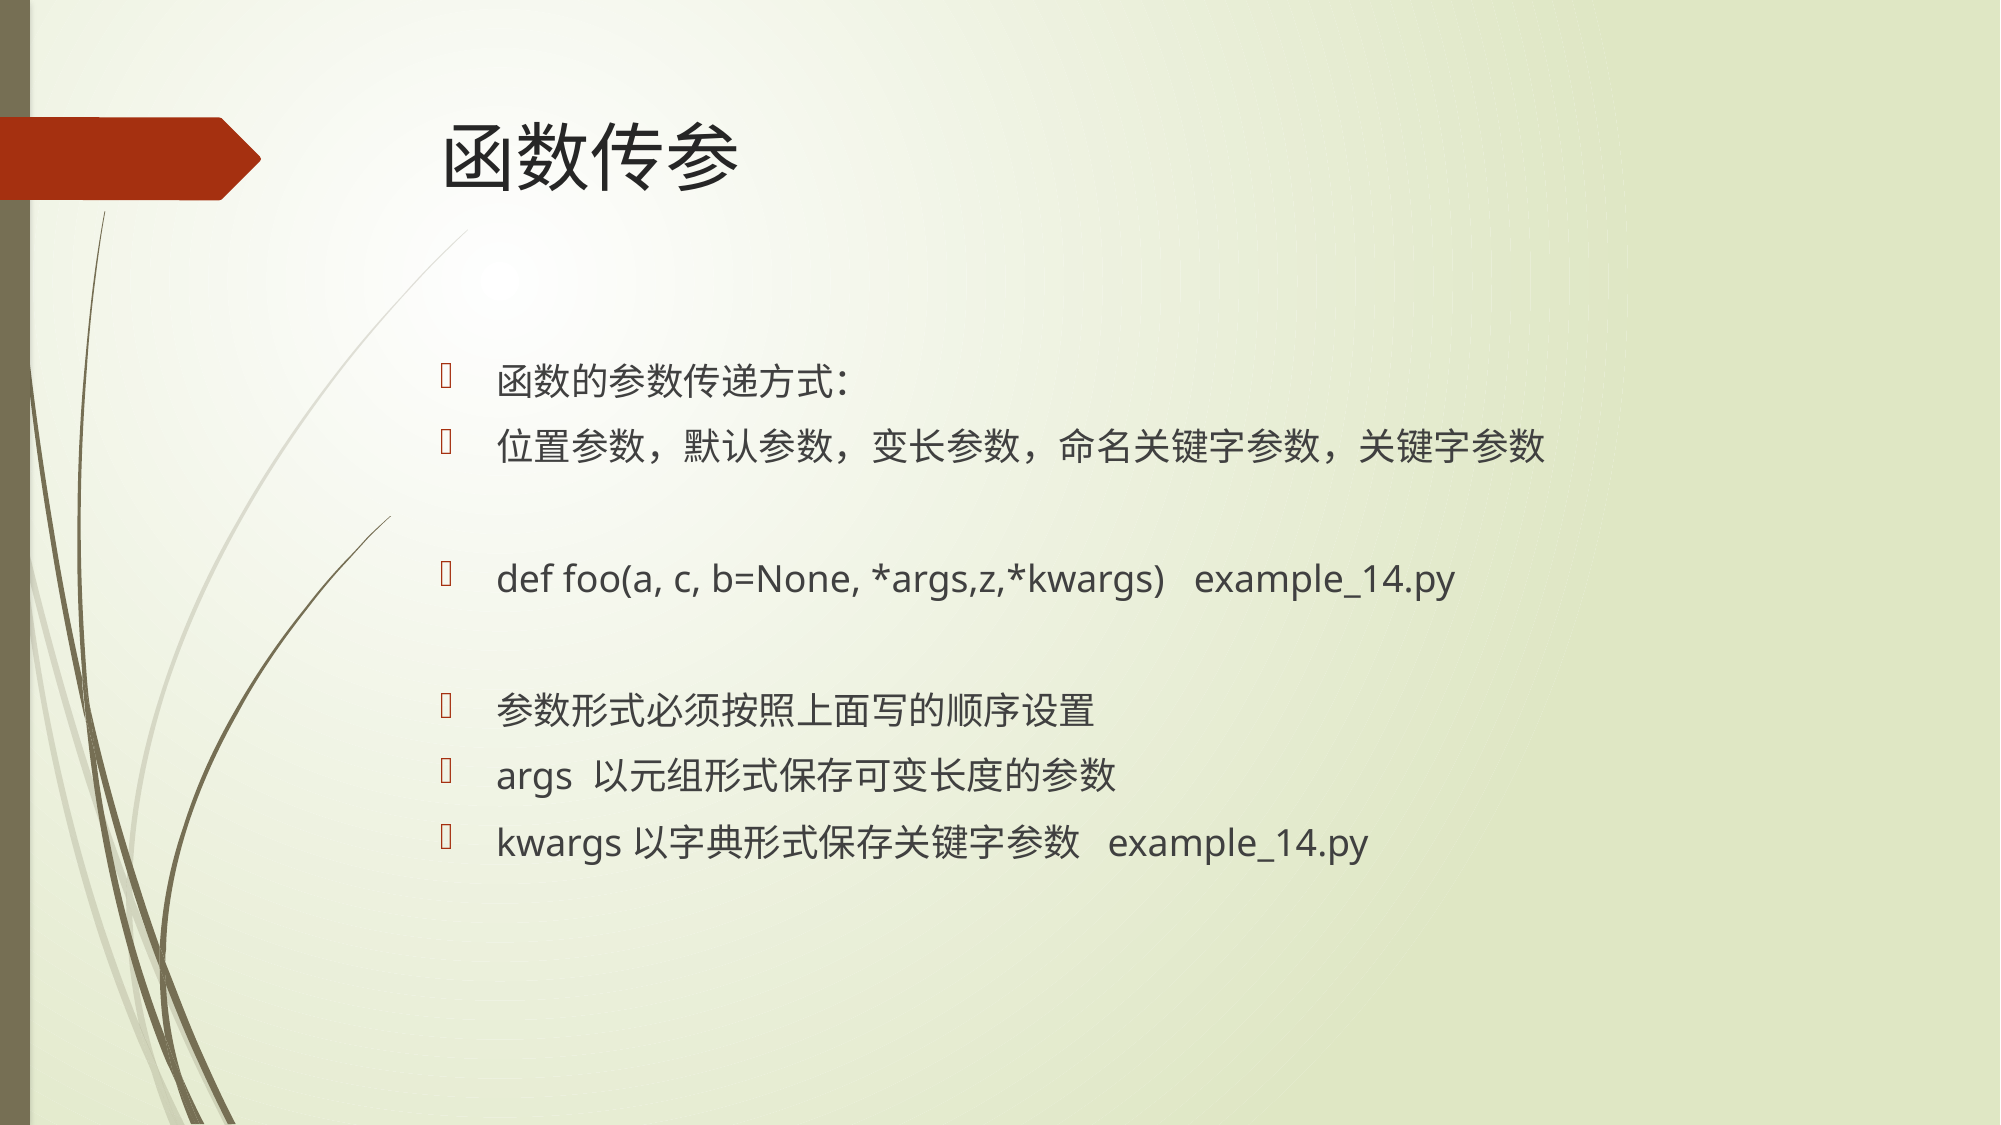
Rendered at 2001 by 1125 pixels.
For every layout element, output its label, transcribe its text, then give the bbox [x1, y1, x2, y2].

title 函数传参 [425, 102, 1888, 313]
list 函数的参数传递方式： 位置参数，默认参数，变长参数，命名关键字参数，关键字参数 def foo(a, c, b=None, *args,z,*kwargs) example_14.py 参数形式必须按照上面写的顺序设置 args 以元组形式保存可变长度的参数 kwargs以字典形式保存关键字参数 example_14.py [424, 350, 1888, 970]
